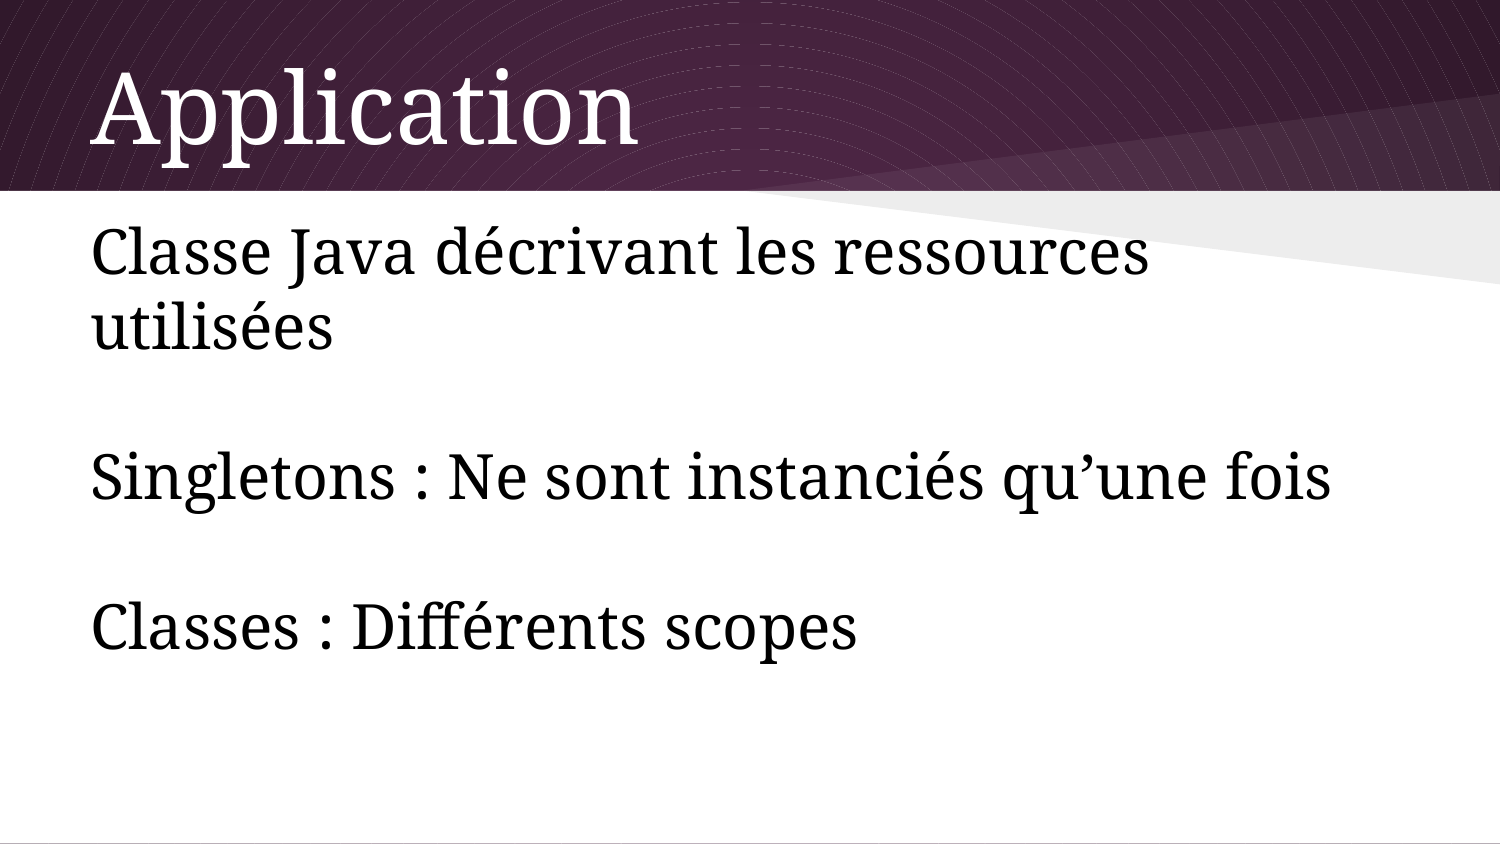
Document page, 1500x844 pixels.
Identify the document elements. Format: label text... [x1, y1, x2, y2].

title Application [75, 33, 1425, 175]
list Classe Java décrivant les ressources utilisées Singletons : Ne sont instanciés qu’une fois Classes : Différents scopes [75, 196, 1425, 808]
